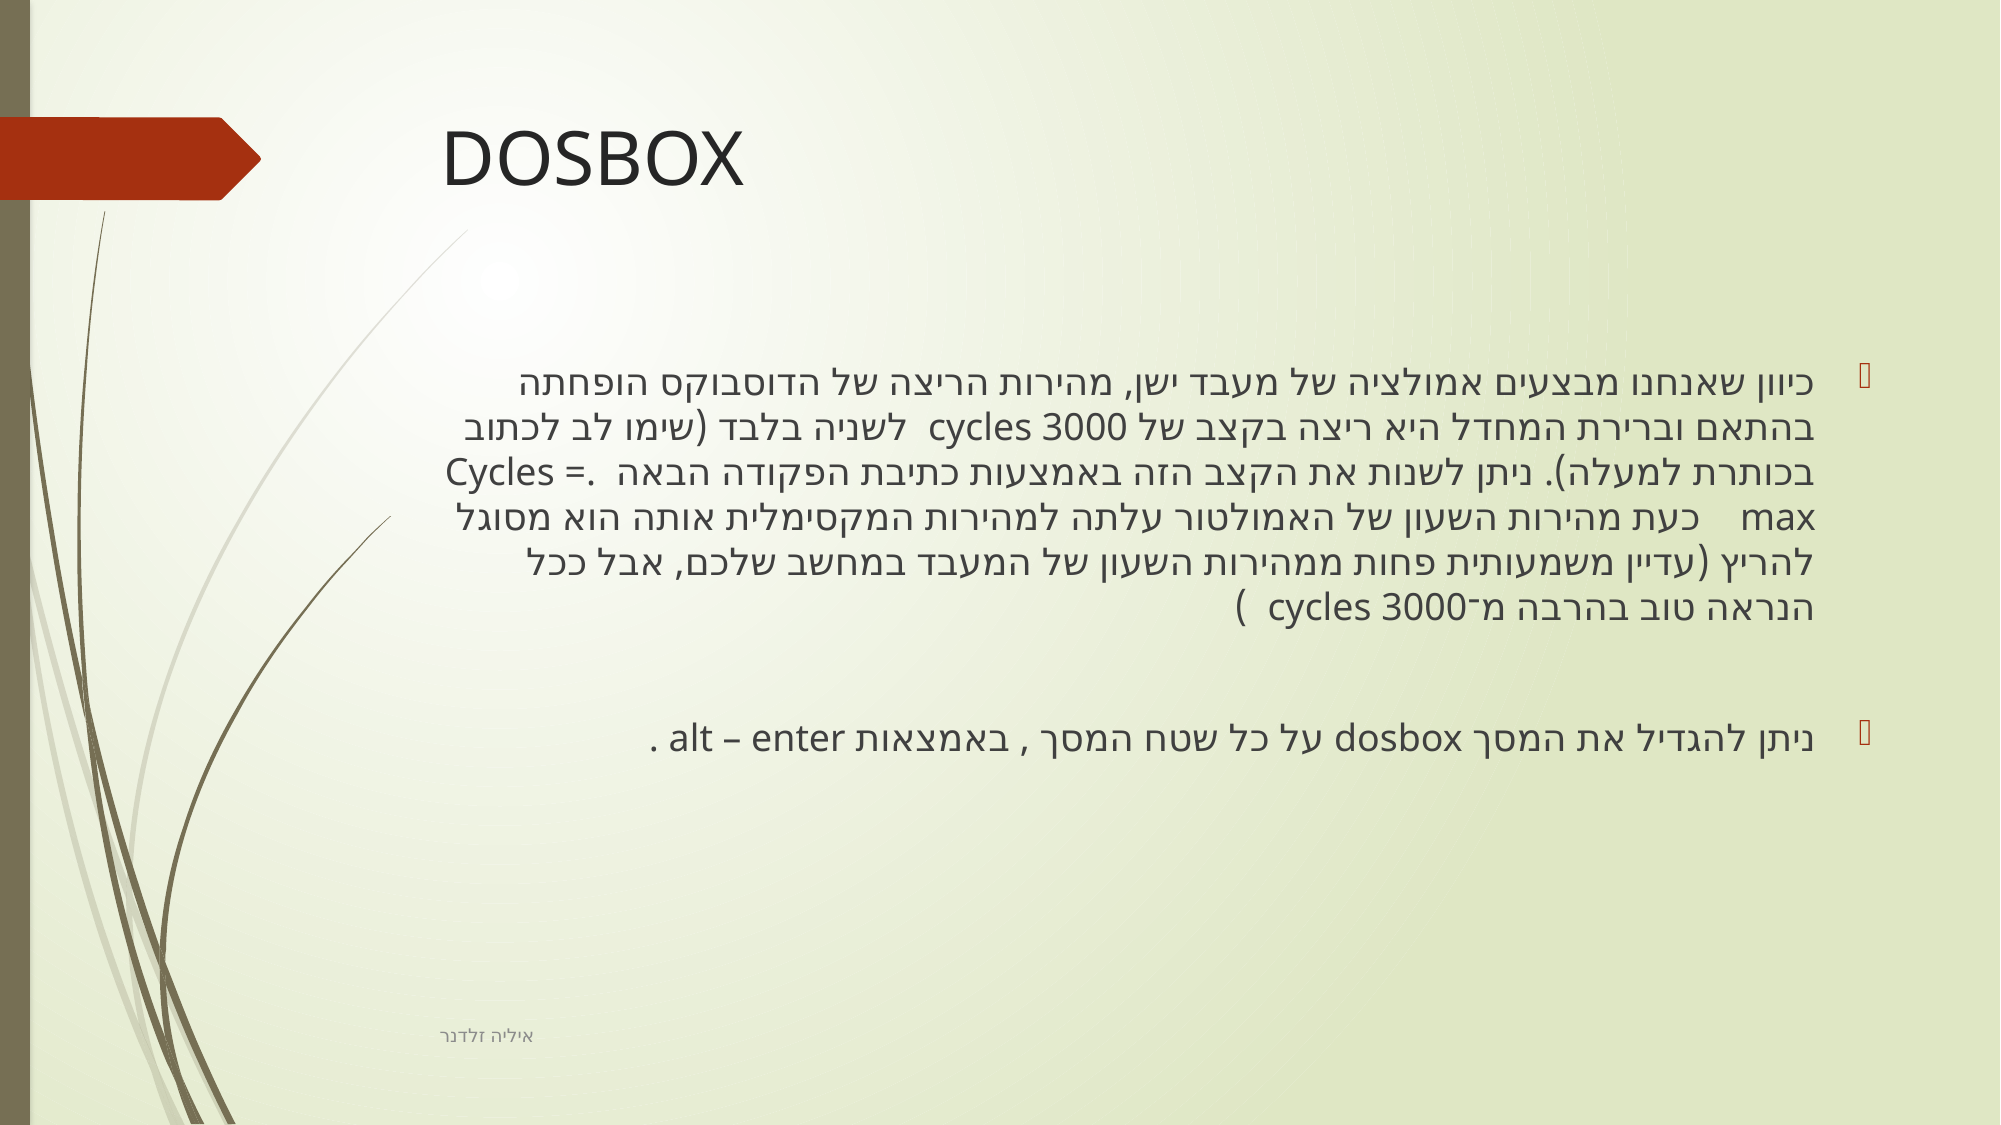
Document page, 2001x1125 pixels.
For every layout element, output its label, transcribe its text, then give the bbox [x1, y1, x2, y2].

footer איליה זלדנר [424, 1006, 1675, 1067]
list כיוון שאנחנו מבצעים אמולציה של מעבד ישן, מהירות הריצה של הדוסבוקס הופחתה בהתאם וברירת המחדל היא ריצה בקצב של cycles 3000 לשניה בלבד (שימו לב לכתוב בכותרת למעלה). ניתן לשנות את הקצב הזה באמצעות כתיבת הפקודה הבאה .Cycles = max כעת מהירות השעון של האמולטור עלתה למהירות המקסימלית אותה הוא מסוגל להריץ (עדיין משמעותית פחות ממהירות השעון של המעבד במחשב שלכם, אבל ככל הנראה טוב בהרבה מ־cycles 3000 ) ניתן להגדיל את המסך dosbox על כל שטח המסך , באמצאות alt – enter . [424, 350, 1888, 970]
title DOSBOX [425, 102, 1888, 313]
